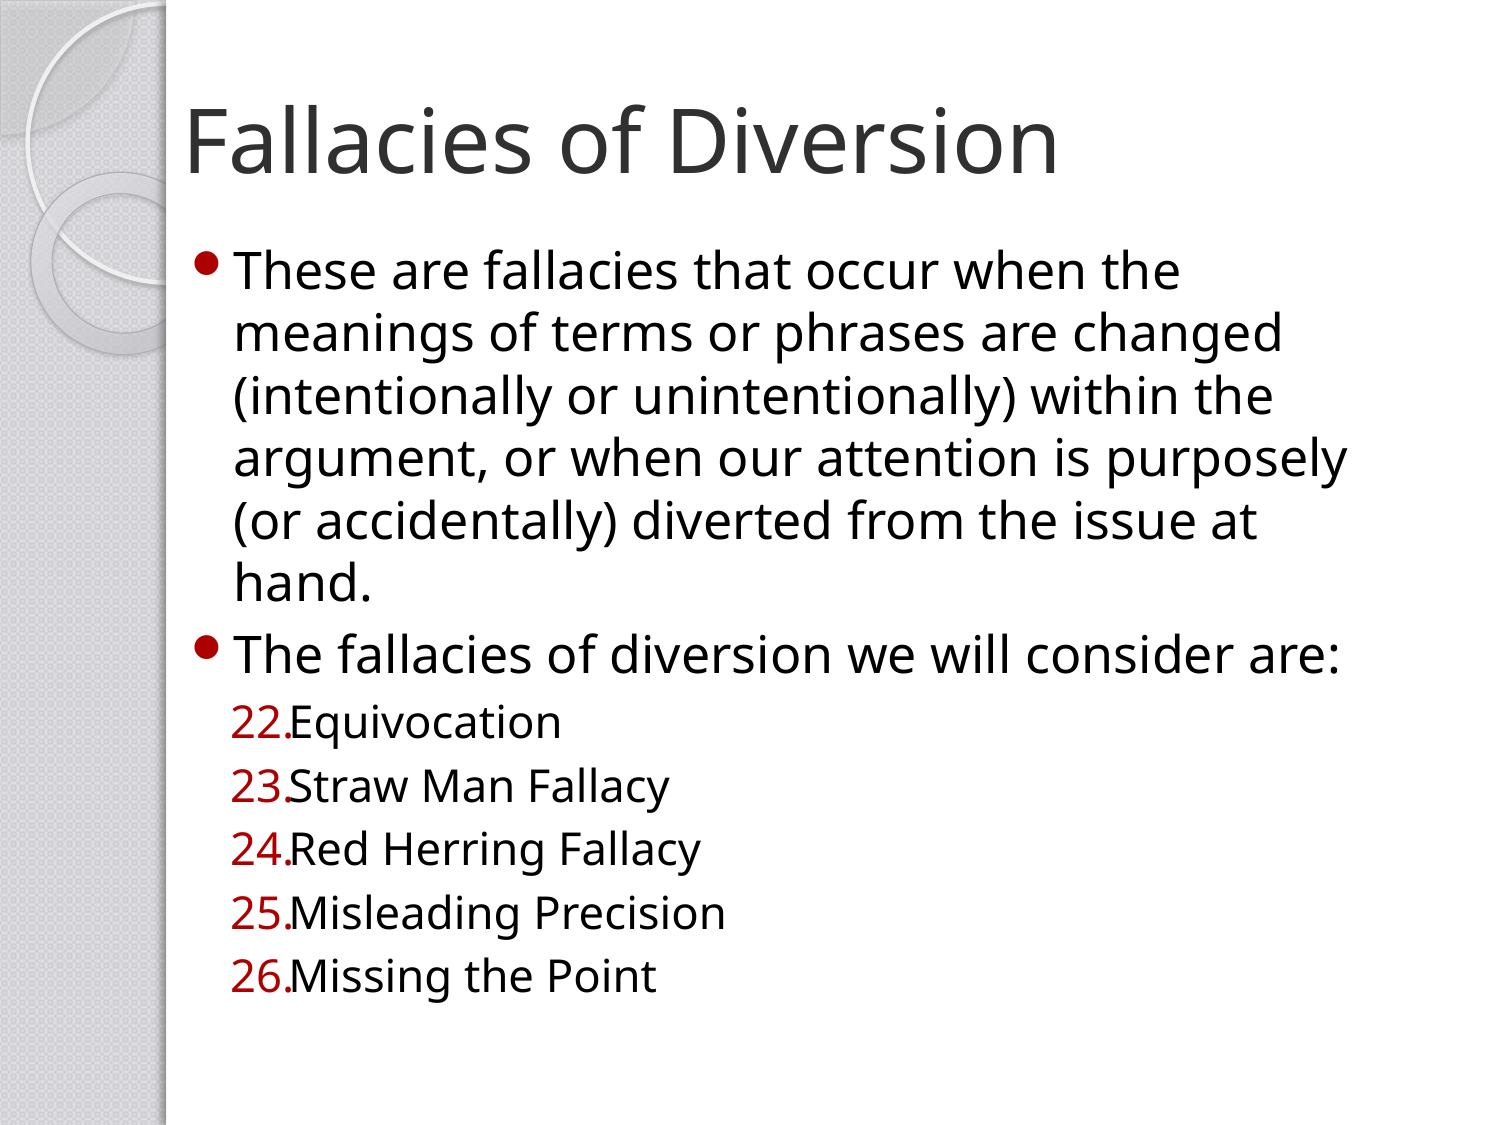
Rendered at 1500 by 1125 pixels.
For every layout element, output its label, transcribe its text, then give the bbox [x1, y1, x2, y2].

list These are fallacies that occur when the meanings of terms or phrases are changed (intentionally or unintentionally) within the argument, or when our attention is purposely (or accidentally) diverted from the issue at hand. The fallacies of diversion we will consider are: Equivocation Straw Man Fallacy Red Herring Fallacy Misleading Precision Missing the Point [167, 231, 1398, 1020]
title Fallacies of Diversion [167, 44, 1398, 231]
